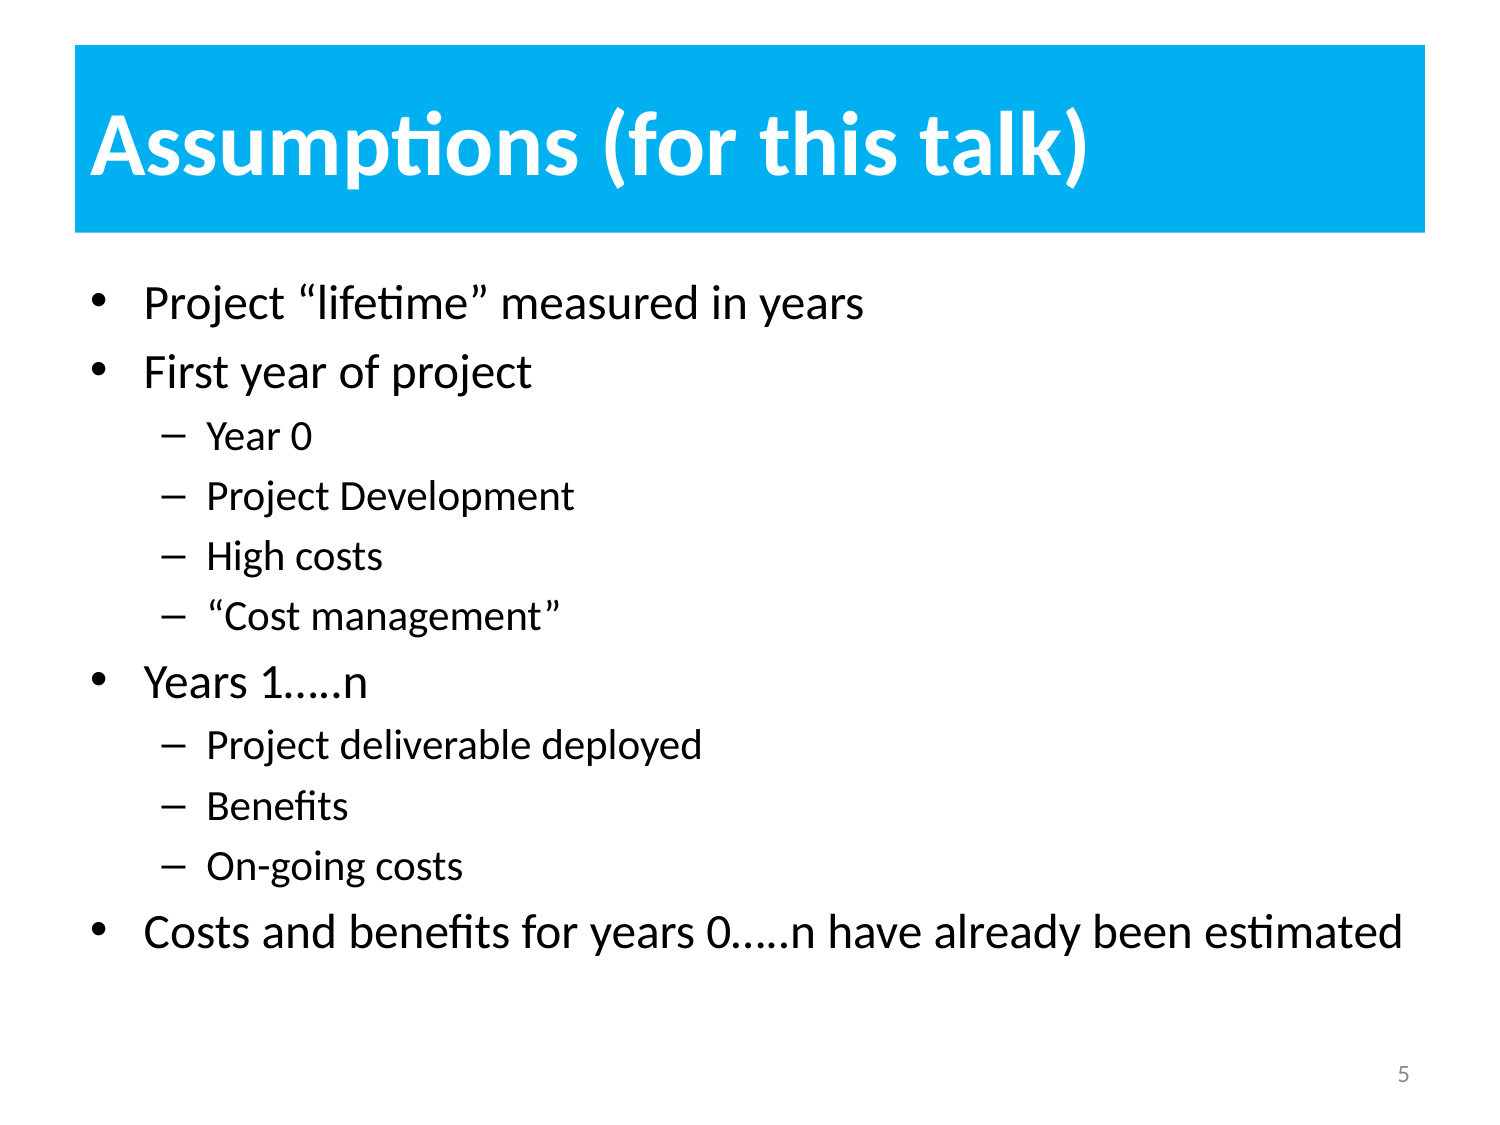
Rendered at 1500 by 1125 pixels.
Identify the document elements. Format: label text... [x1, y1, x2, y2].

title Assumptions (for this talk) [75, 45, 1425, 233]
list Project “lifetime” measured in years First year of project Year 0 Project Development High costs “Cost management” Years 1…..n Project deliverable deployed Benefits On-going costs Costs and benefits for years 0…..n have already been estimated [75, 262, 1425, 1005]
slide_number 5 [1074, 1042, 1425, 1103]
